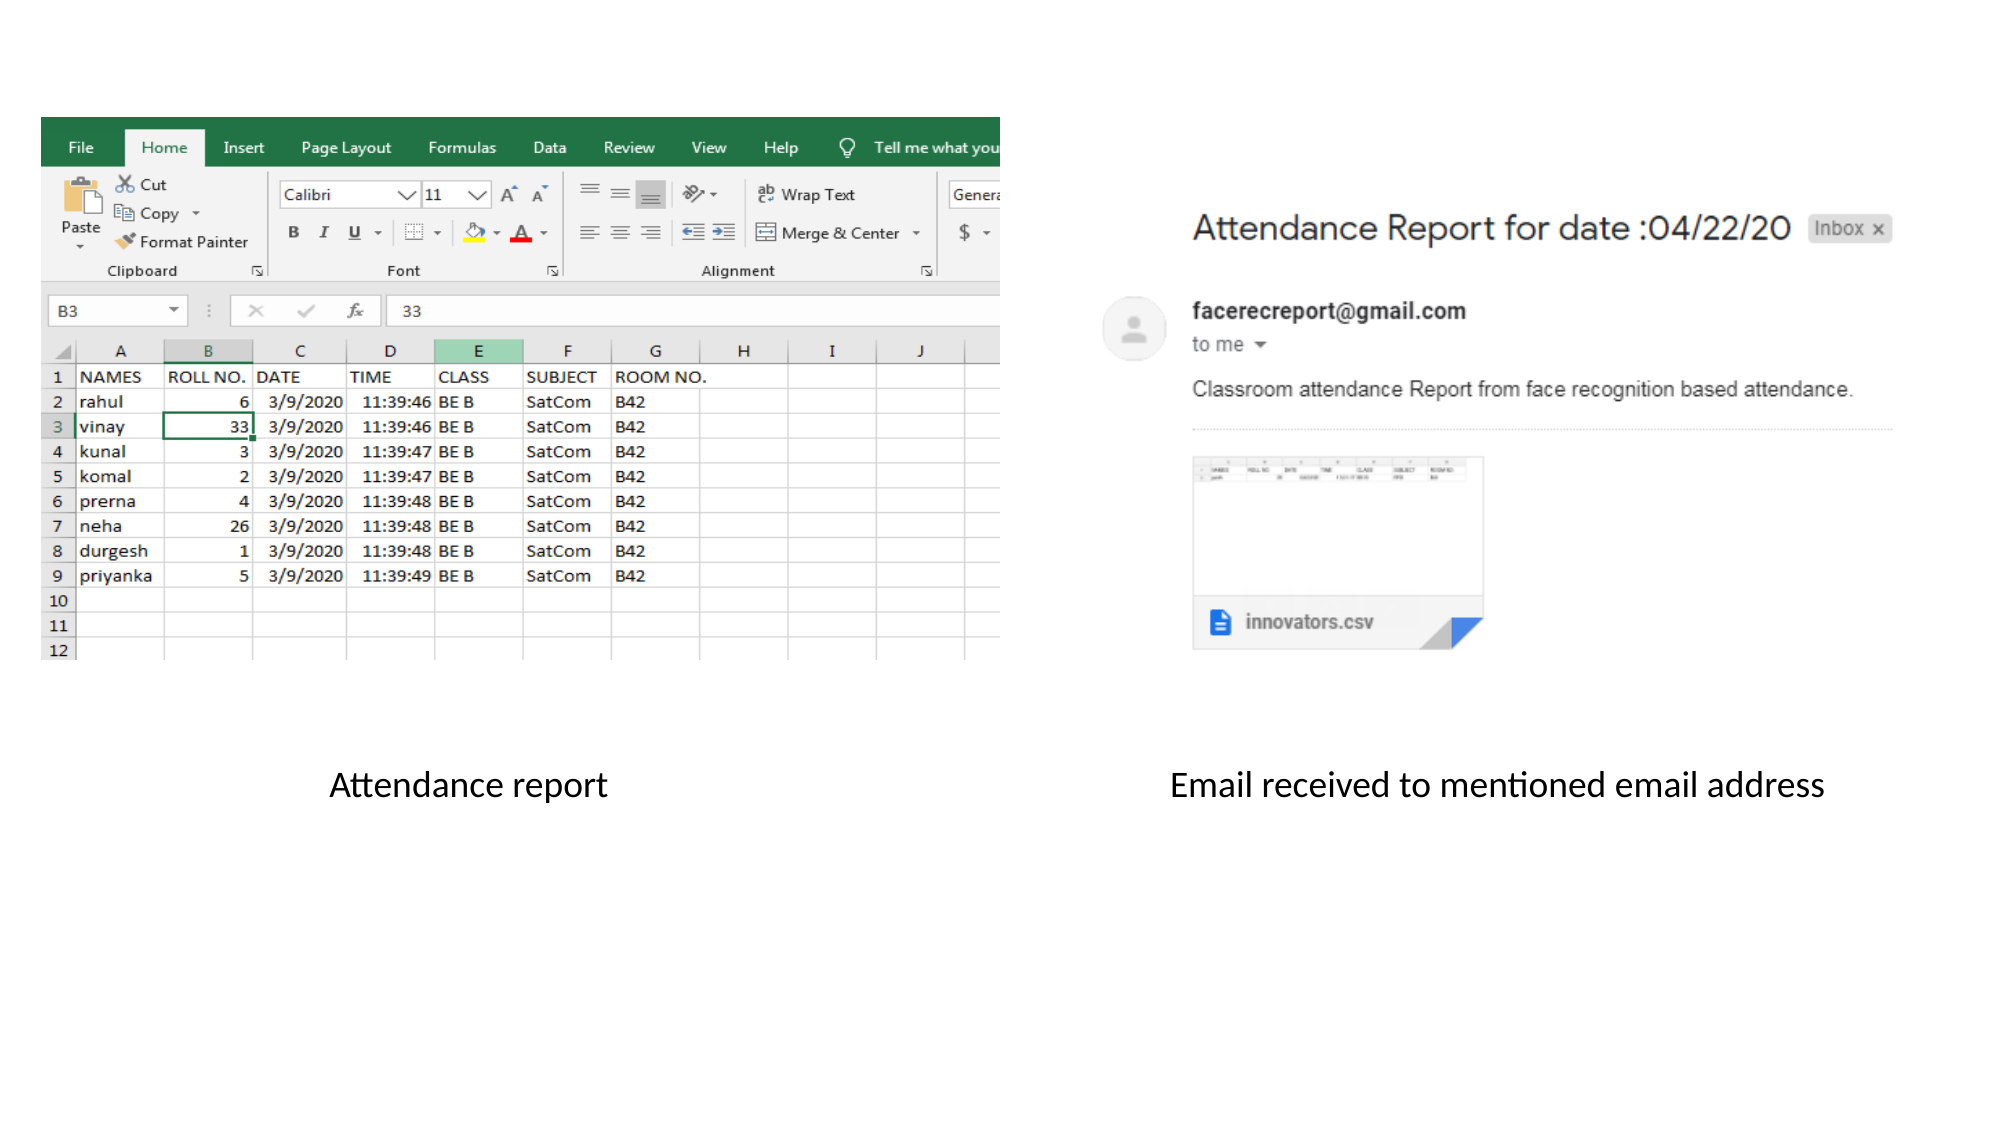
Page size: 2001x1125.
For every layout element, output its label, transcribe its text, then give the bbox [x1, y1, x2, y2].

text_box Attendance report [314, 752, 624, 812]
picture [1102, 174, 1894, 660]
text_box Email received to mentioned email address [1155, 752, 1841, 812]
picture [41, 117, 1000, 660]
